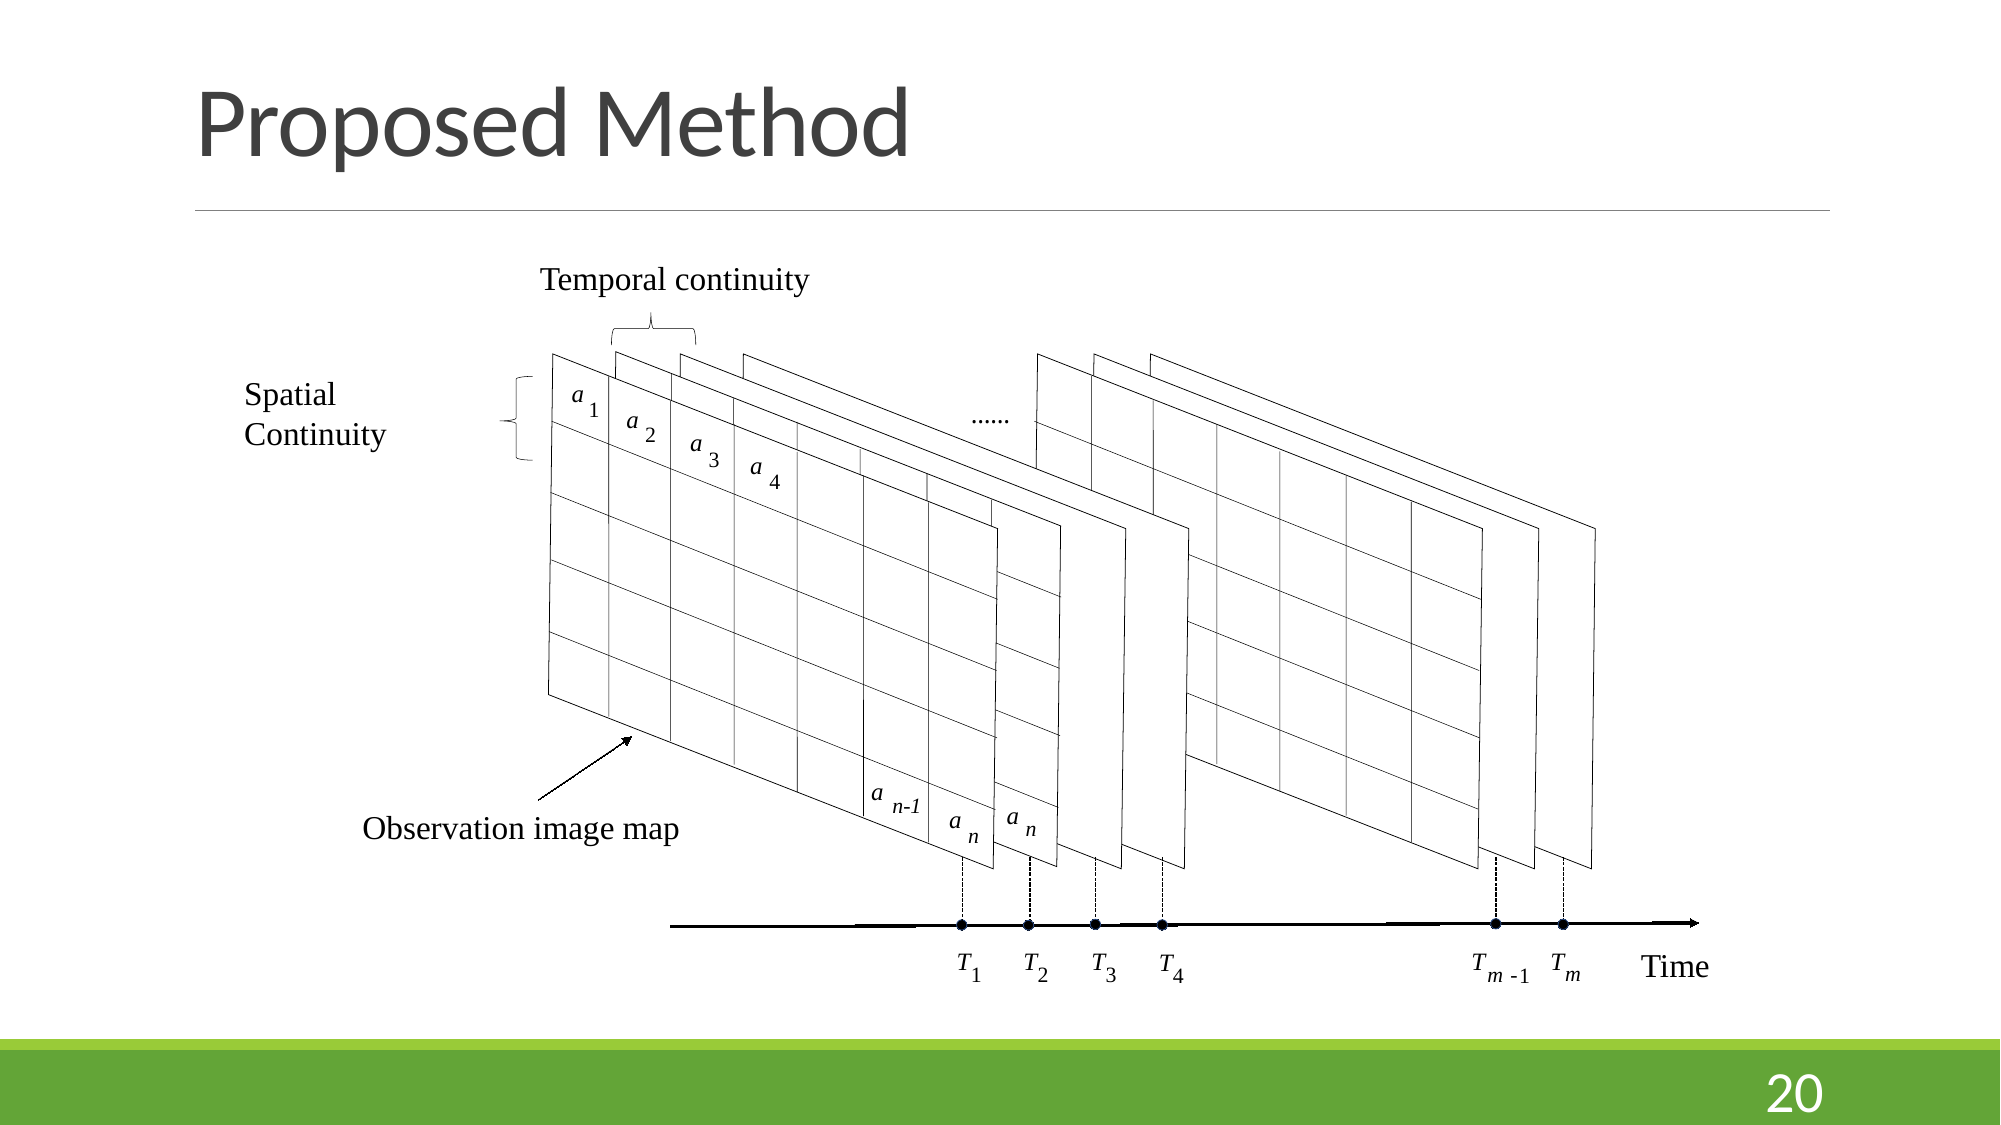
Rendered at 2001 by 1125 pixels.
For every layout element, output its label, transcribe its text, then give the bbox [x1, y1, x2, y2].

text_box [216, 237, 1733, 1008]
slide_number 20 [1624, 1059, 1840, 1120]
title Proposed Method [180, 47, 1830, 185]
